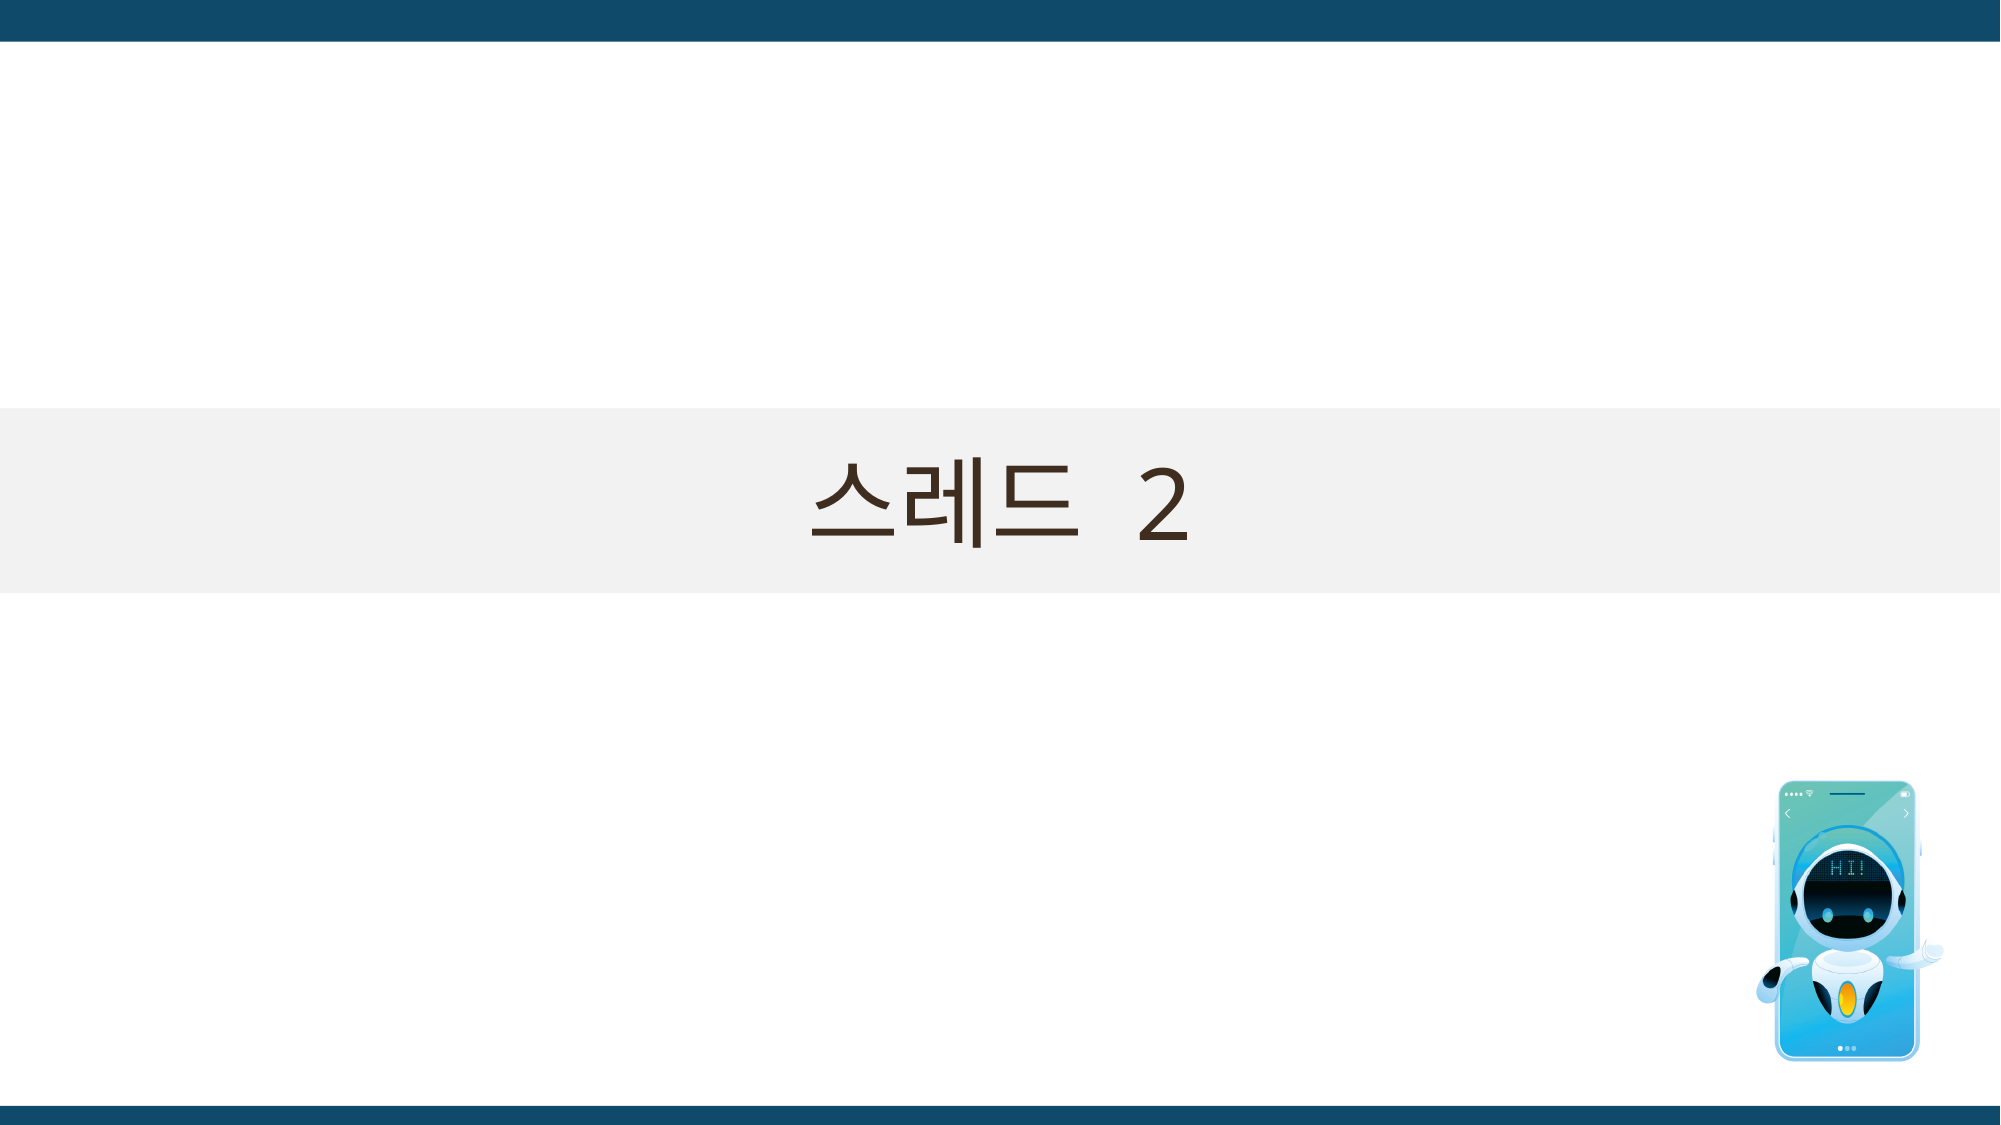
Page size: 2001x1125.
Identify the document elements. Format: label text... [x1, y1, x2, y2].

title 스레드 2 [0, 408, 2000, 594]
picture [1735, 775, 1954, 1069]
